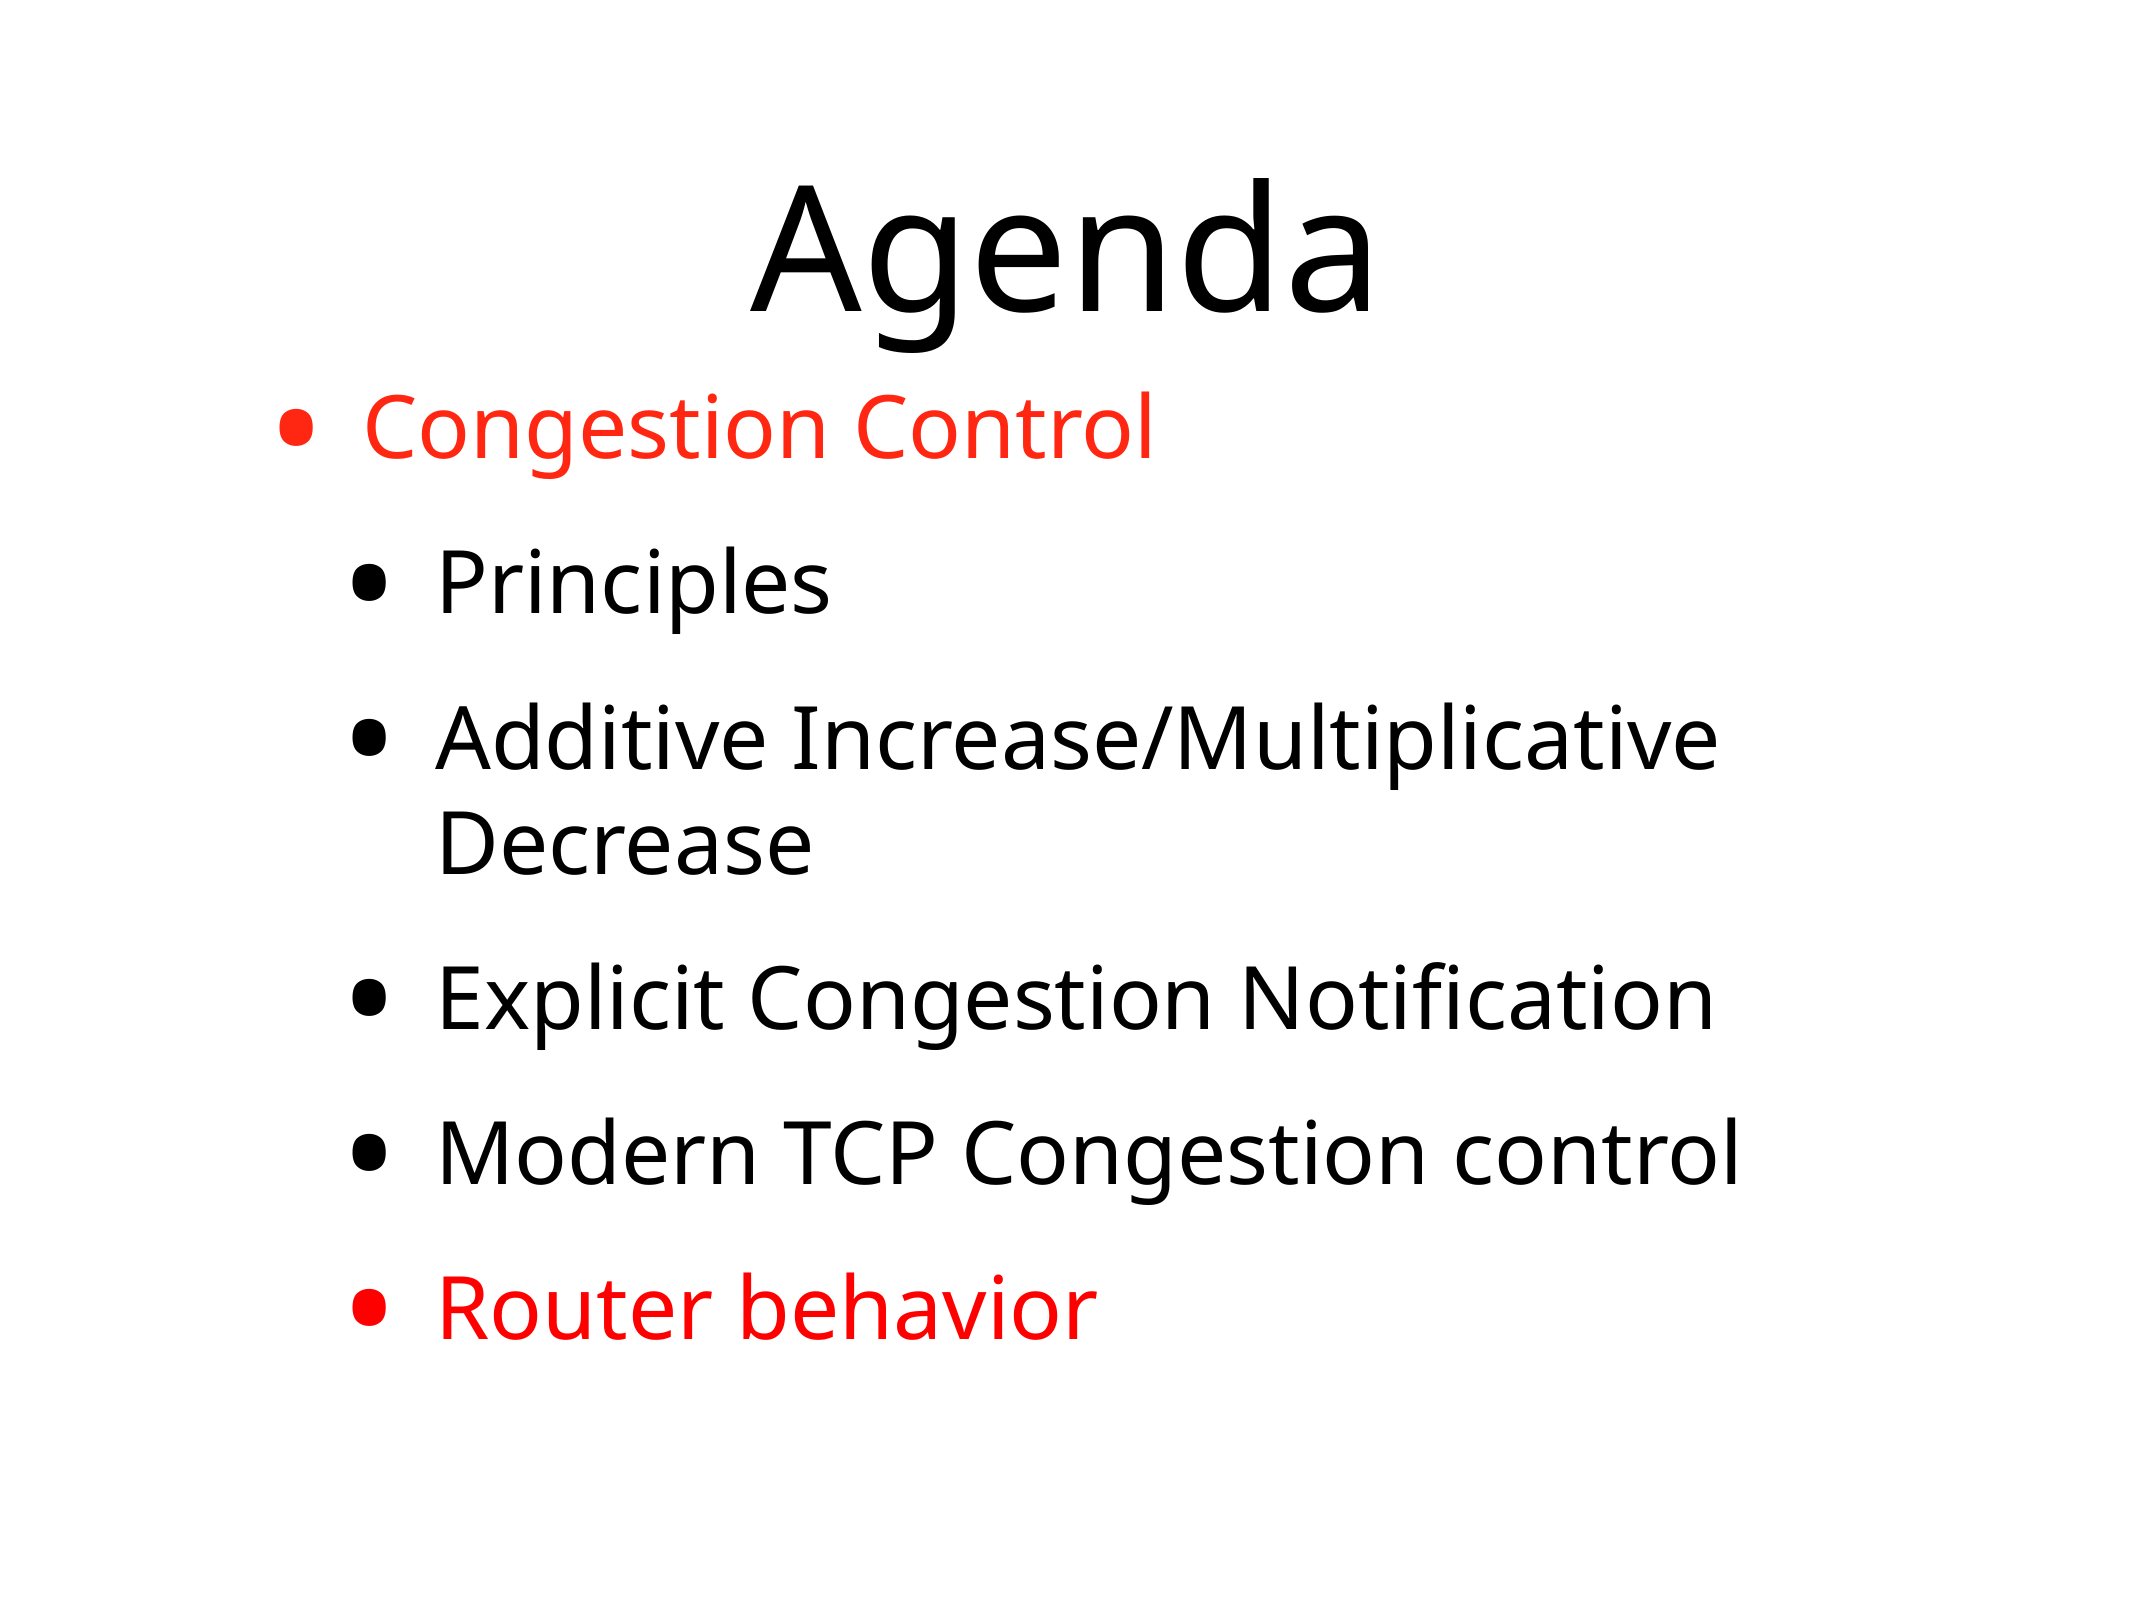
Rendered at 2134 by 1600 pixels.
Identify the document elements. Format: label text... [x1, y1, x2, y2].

title Agenda [208, 41, 1925, 442]
list Congestion Control Principles Additive Increase/Multiplicative Decrease Explicit Congestion Notification Modern TCP Congestion control Router behavior [208, 540, 1925, 1478]
